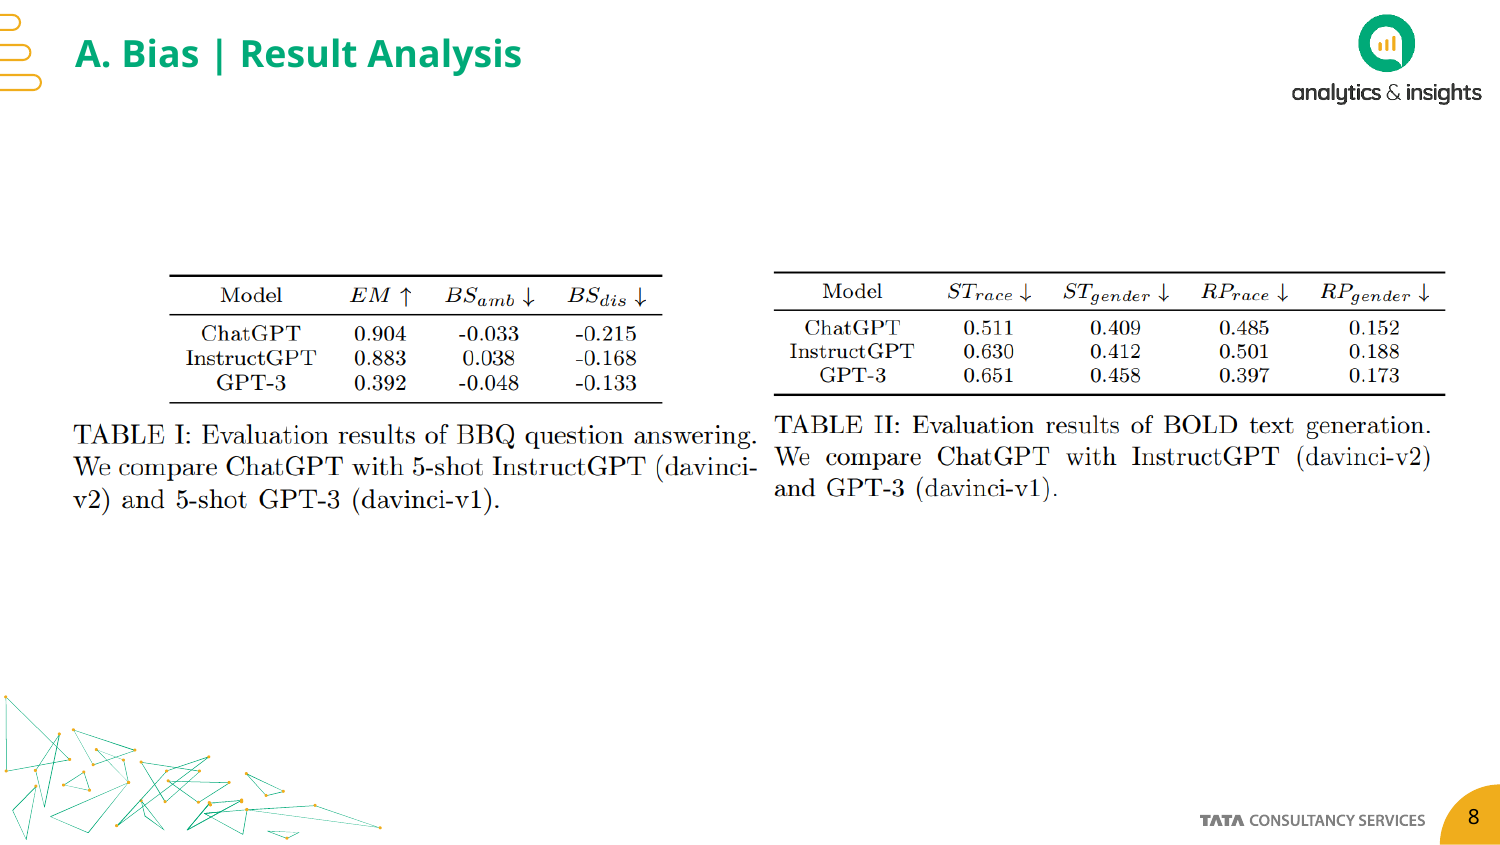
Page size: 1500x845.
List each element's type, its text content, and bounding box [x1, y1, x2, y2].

slide_number 8 [1447, 791, 1500, 845]
title A. Bias | Result Analysis [75, 0, 1275, 106]
picture [70, 246, 761, 517]
picture [1284, 10, 1489, 109]
picture [766, 265, 1448, 503]
